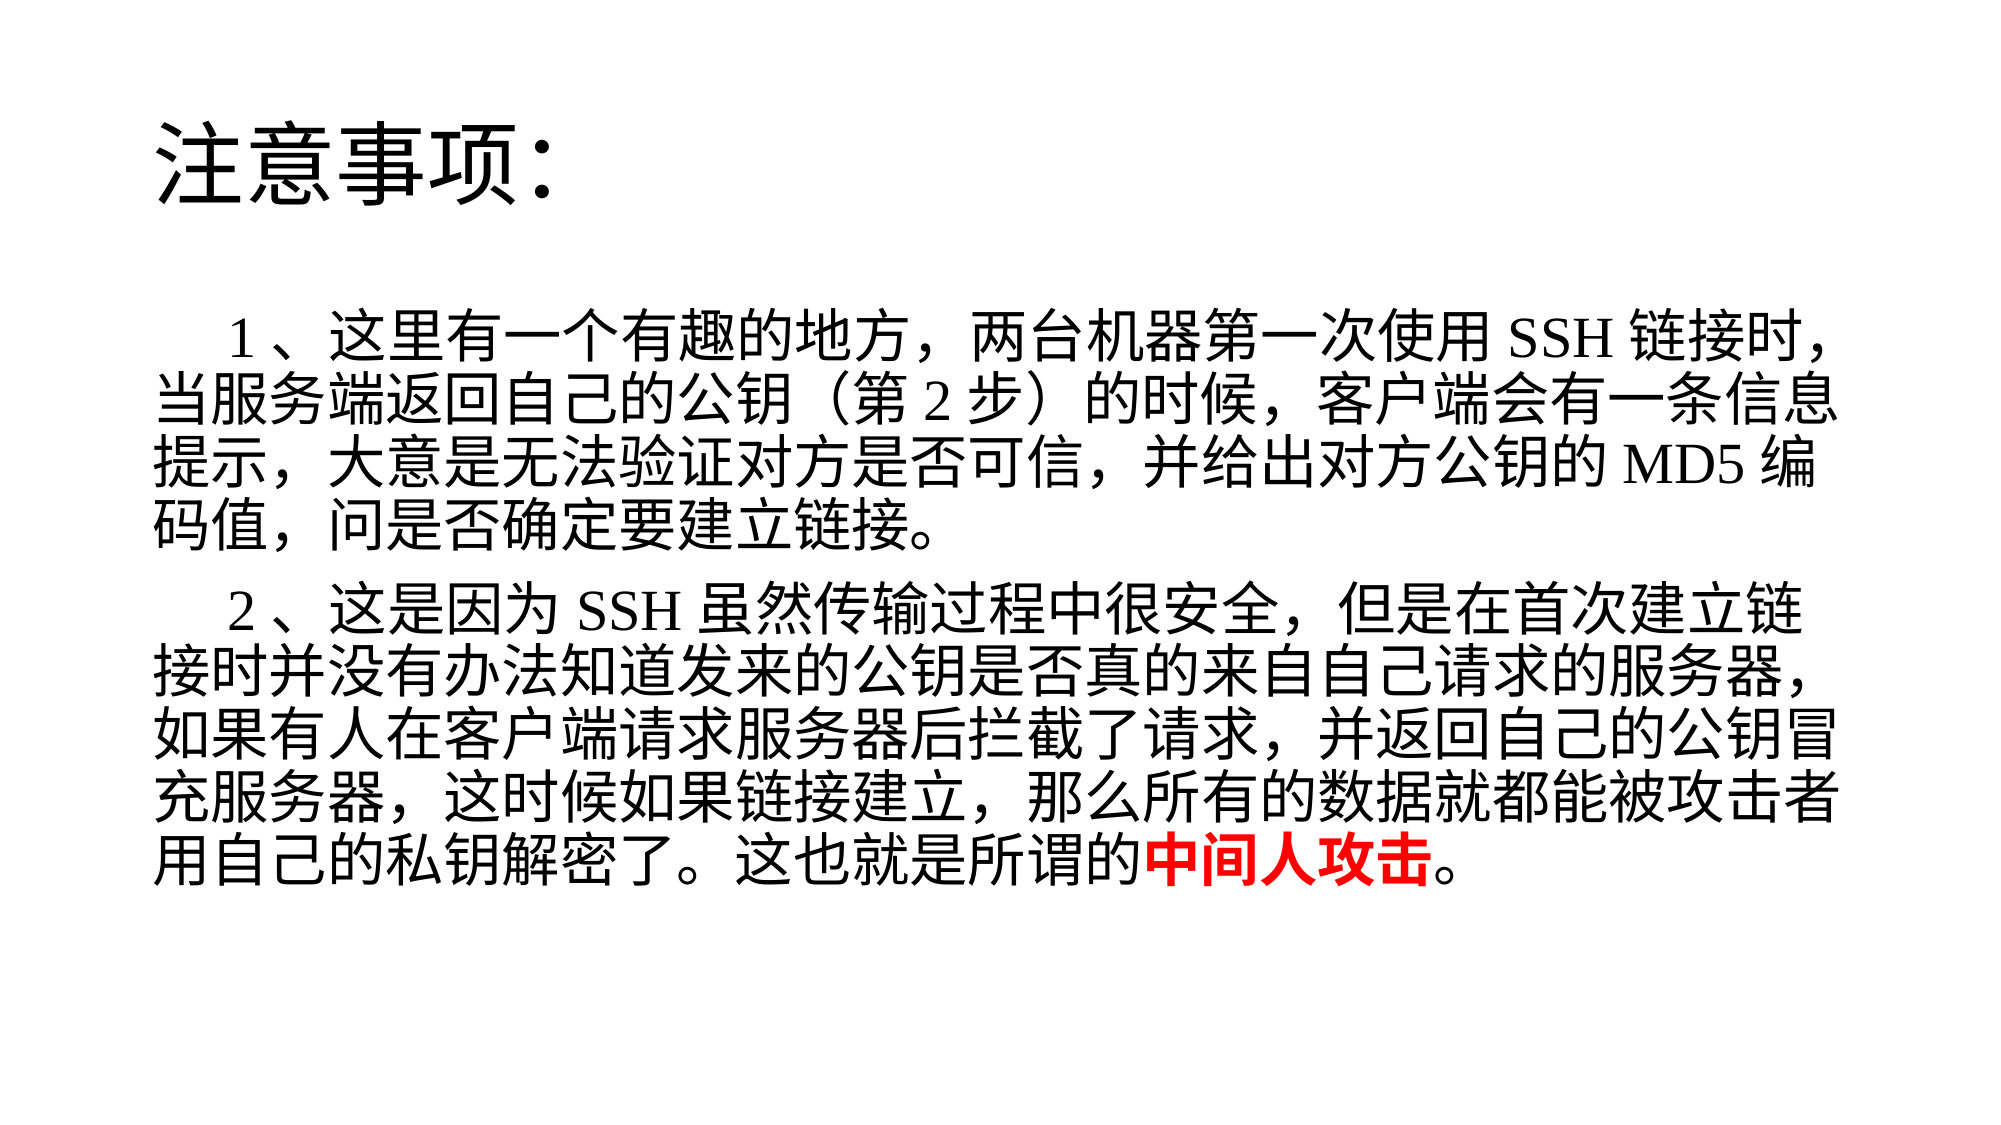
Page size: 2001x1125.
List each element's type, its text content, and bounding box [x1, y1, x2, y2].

list 1、这里有一个有趣的地方，两台机器第一次使用SSH链接时，当服务端返回自己的公钥（第2步）的时候，客户端会有一条信息提示，大意是无法验证对方是否可信，并给出对方公钥的MD5编码值，问是否确定要建立链接。 2、这是因为SSH虽然传输过程中很安全，但是在首次建立链接时并没有办法知道发来的公钥是否真的来自自己请求的服务器，如果有人在客户端请求服务器后拦截了请求，并返回自己的公钥冒充服务器，这时候如果链接建立，那么所有的数据就都能被攻击者用自己的私钥解密了。这也就是所谓的中间人攻击。 [137, 299, 1863, 1014]
title 注意事项： [137, 59, 1863, 278]
